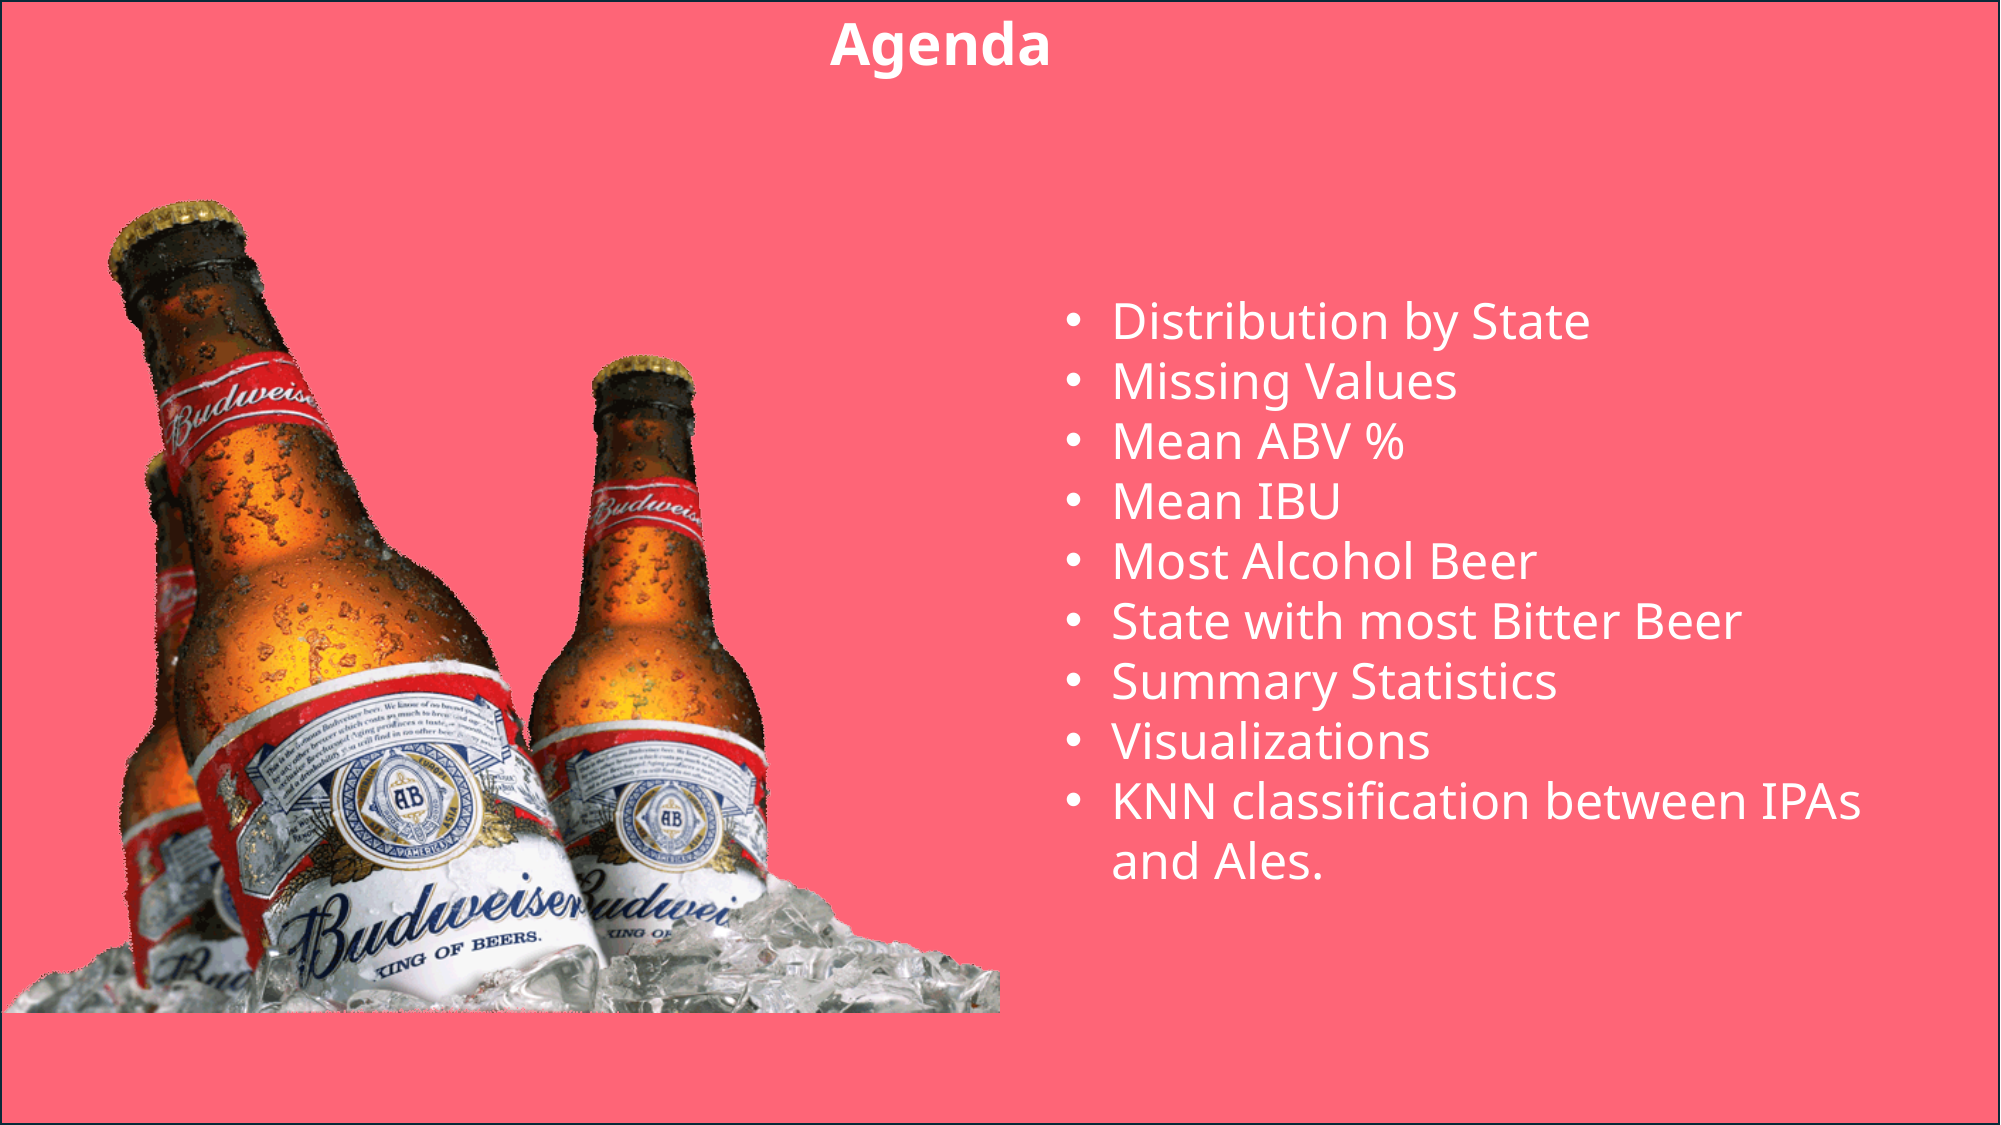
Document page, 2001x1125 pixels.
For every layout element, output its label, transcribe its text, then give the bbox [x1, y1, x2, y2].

text_box Agenda [815, 0, 1130, 85]
text_box Distribution by State Missing Values Mean ABV % Mean IBU Most Alcohol Beer State with most Bitter Beer Summary Statistics Visualizations KNN classification between IPAs and Ales. [1050, 282, 1938, 957]
text_box [0, 0, 2000, 1125]
picture [0, 197, 1001, 1013]
